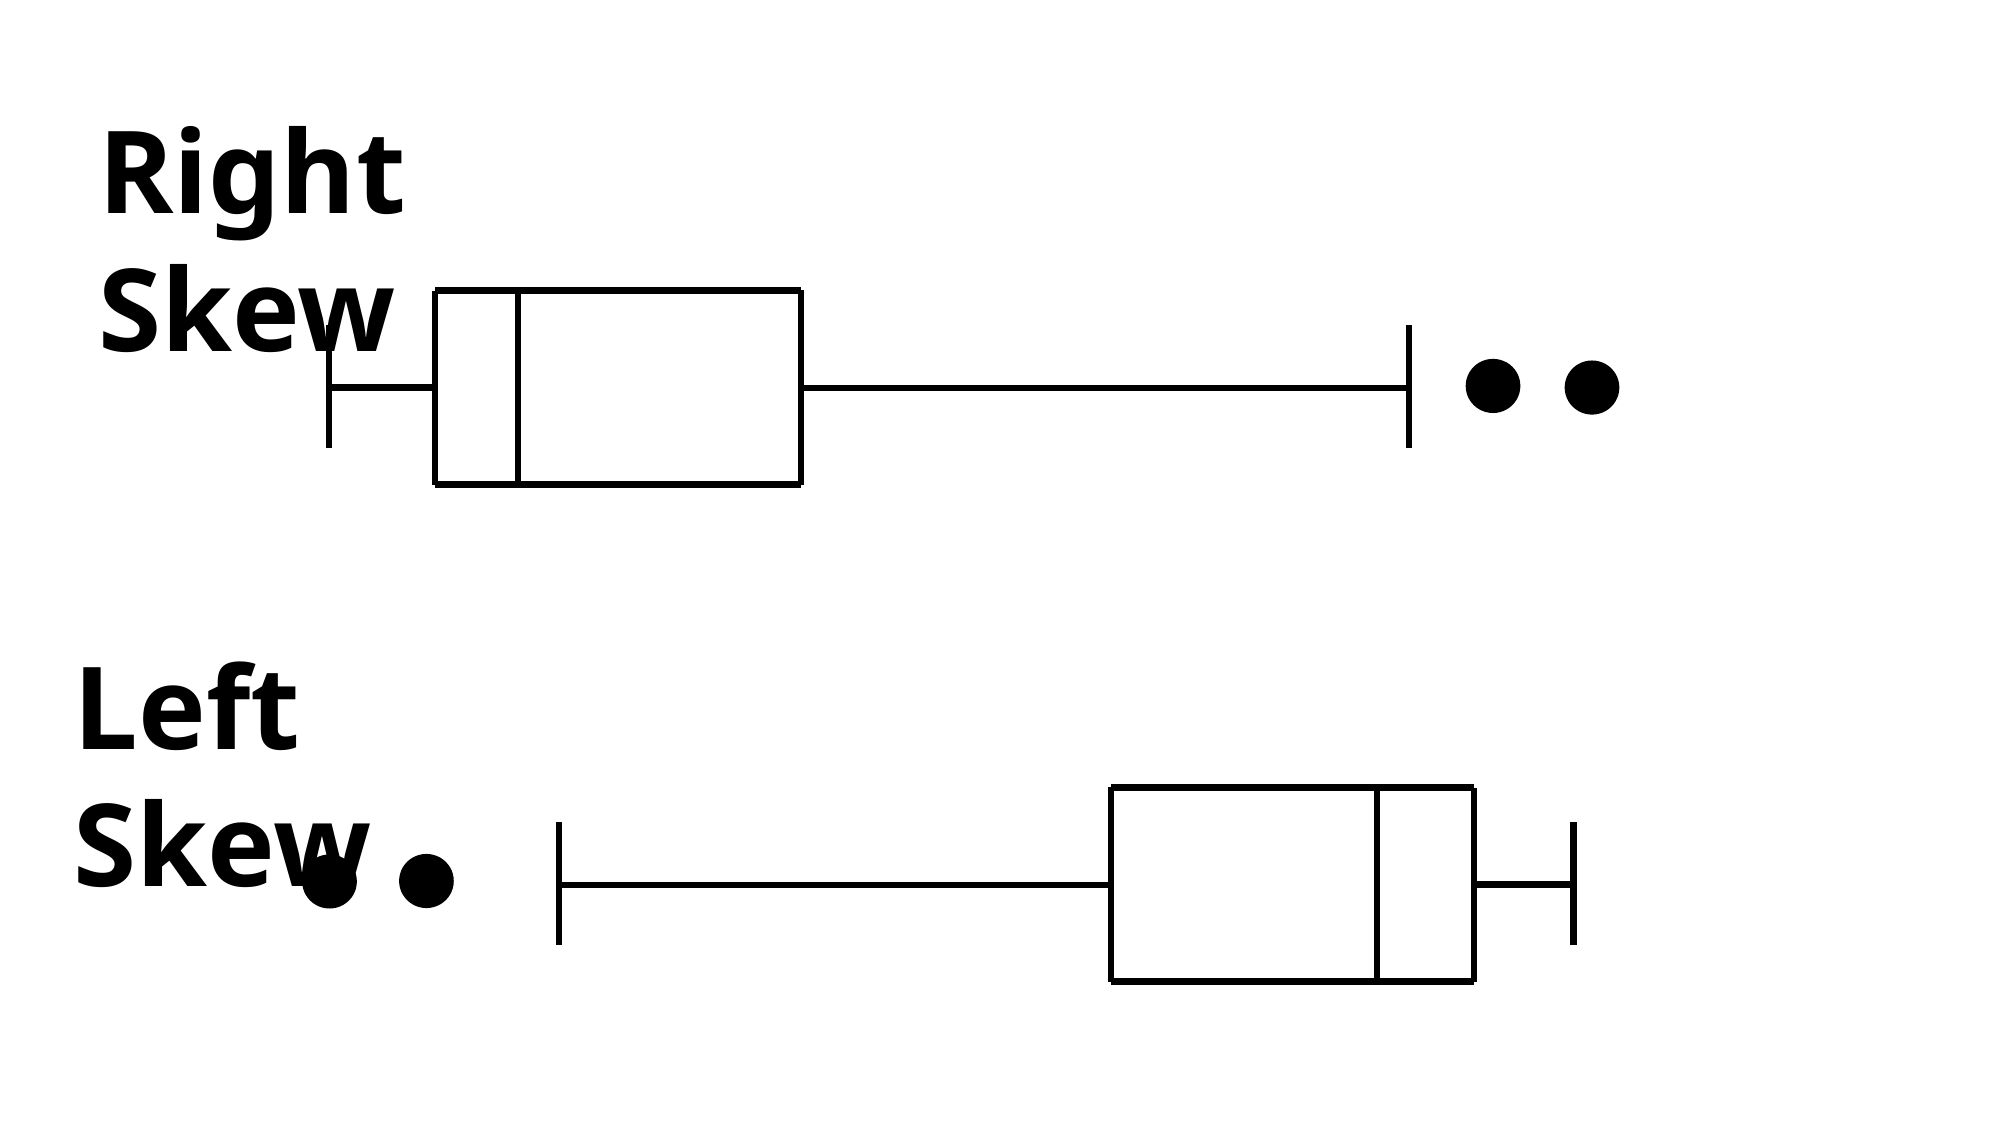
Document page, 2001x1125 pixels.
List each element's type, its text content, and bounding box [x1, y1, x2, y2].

text_box [1563, 359, 1621, 416]
text_box Right Skew [83, 91, 711, 382]
text_box [398, 852, 455, 910]
text_box [1464, 357, 1522, 415]
text_box Left Skew [59, 627, 600, 917]
text_box [301, 853, 358, 910]
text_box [558, 787, 1574, 983]
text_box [329, 290, 1409, 486]
